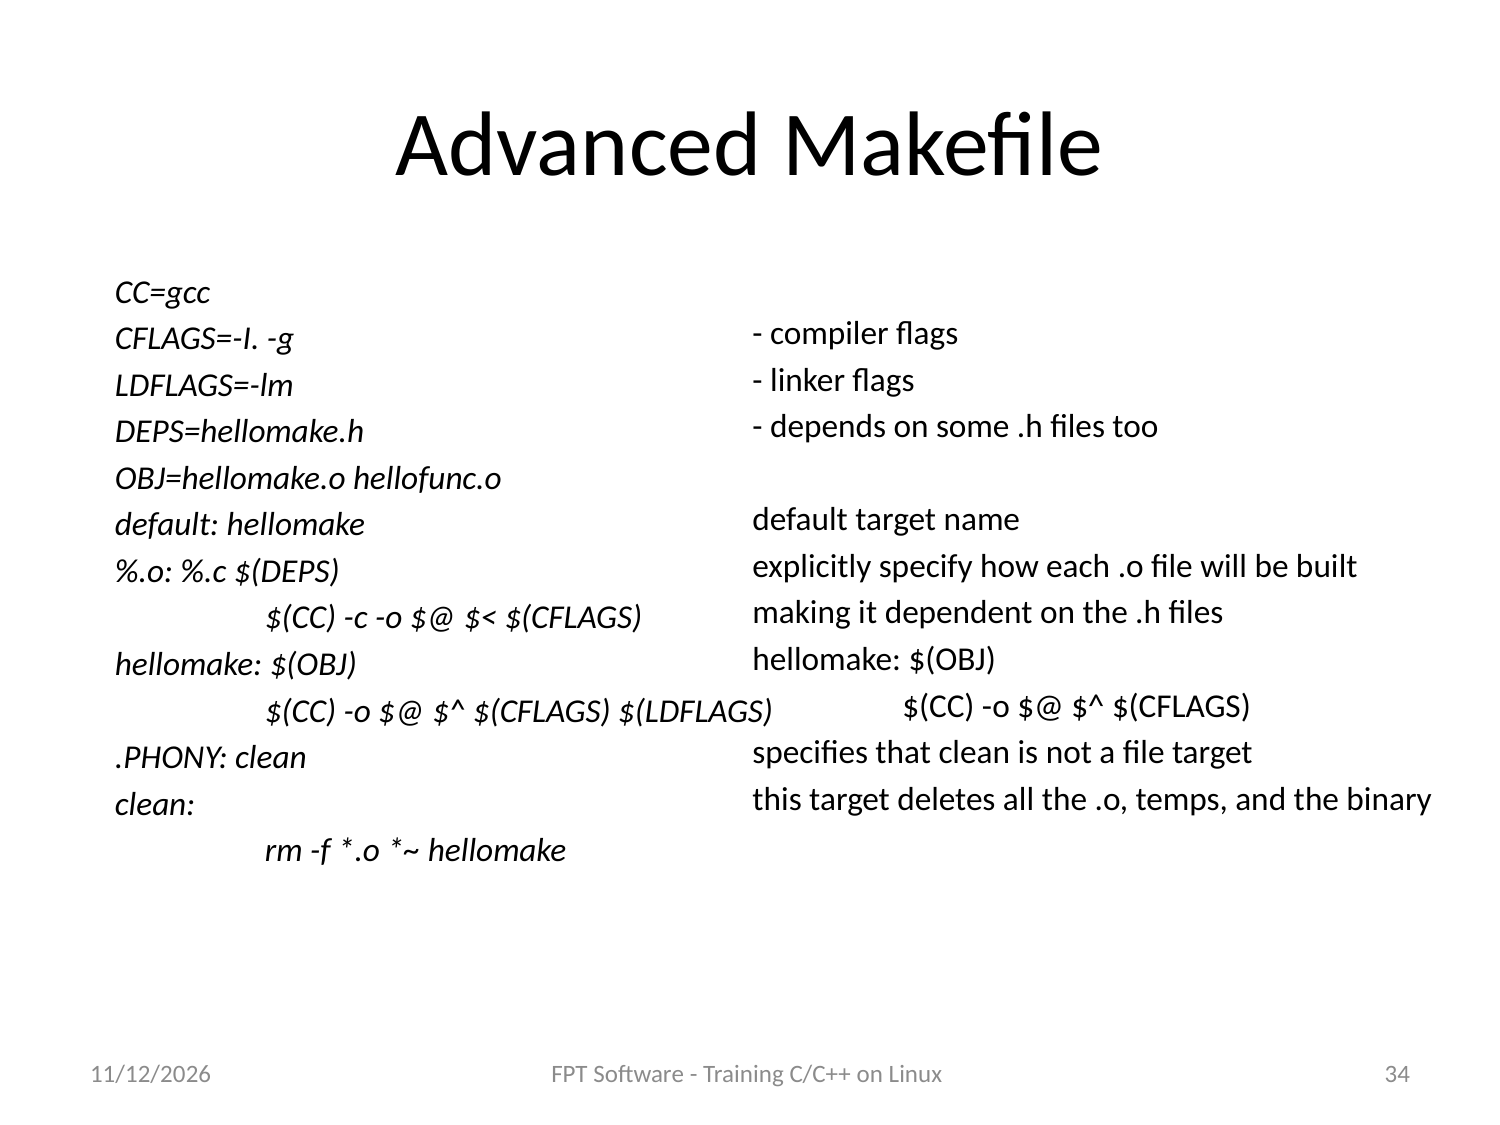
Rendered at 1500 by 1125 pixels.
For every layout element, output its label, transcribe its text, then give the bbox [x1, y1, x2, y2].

title Advanced Makefile [75, 45, 1425, 233]
text_box - compiler flags - linker flags - depends on some .h files too default target name explicitly specify how each .o file will be built making it dependent on the .h files hellomake: $(OBJ) $(CC) -o $@ $^ $(CFLAGS) specifies that clean is not a file target this target deletes all the .o, temps, and the binary [662, 257, 1463, 1000]
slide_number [75, 1042, 425, 1103]
slide_number 34 [1074, 1042, 1425, 1103]
footer FPT Software - Training C/C++ on Linux [512, 1042, 988, 1103]
list CC=gcc CFLAGS=-I. -g LDFLAGS=-lm DEPS=hellomake.h OBJ=hellomake.o hellofunc.o default: hellomake %.o: %.c $(DEPS) $(CC) -c -o $@ $< $(CFLAGS) hellomake: $(OBJ) $(CC) -o $@ $^ $(CFLAGS) $(LDFLAGS) .PHONY: clean clean: rm -f *.o *~ hellomake [24, 262, 963, 1005]
